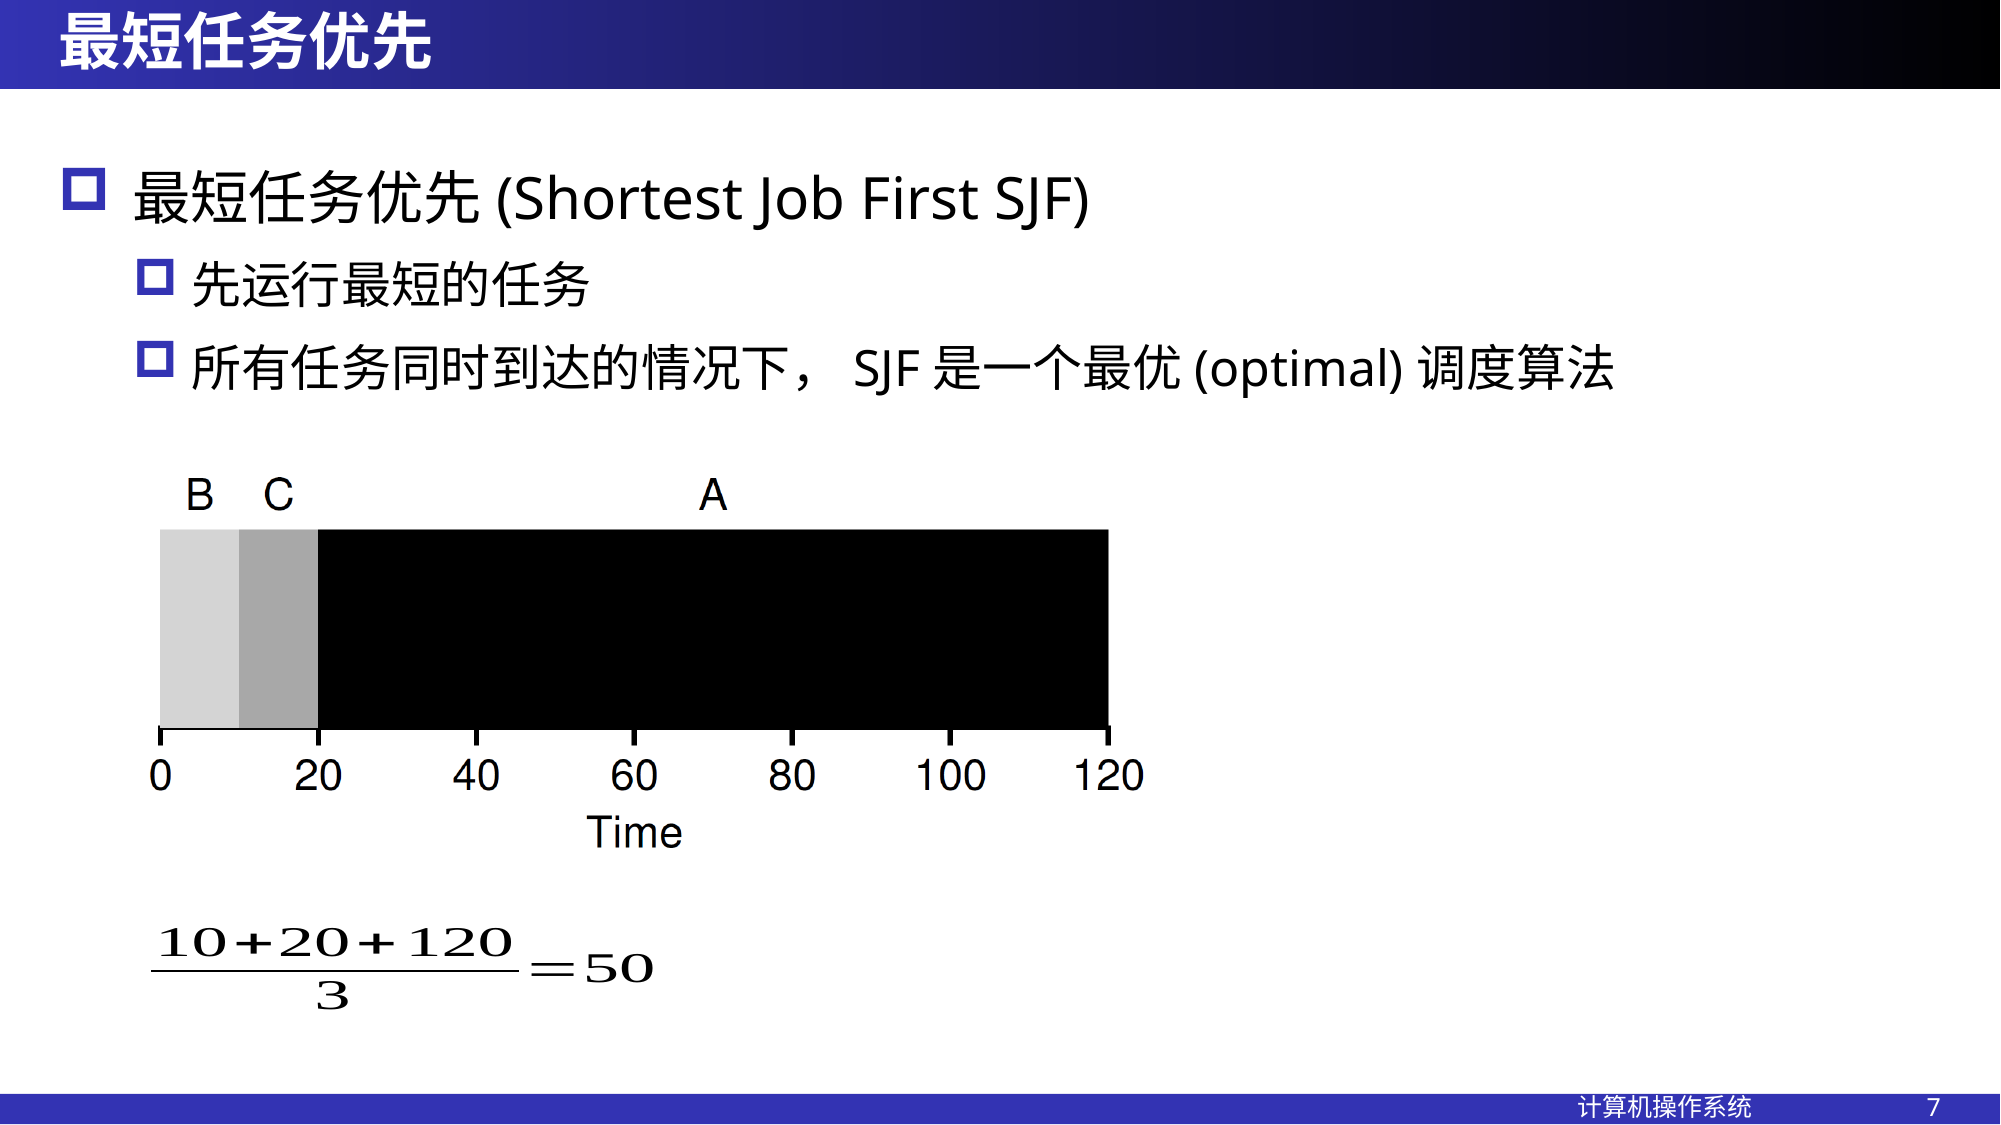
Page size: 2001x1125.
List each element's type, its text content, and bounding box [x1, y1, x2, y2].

title 最短任务优先 [0, 0, 2000, 88]
picture [100, 449, 1175, 870]
slide_number 计算机操作系统 7 [0, 1093, 2000, 1125]
list 最短任务优先(Shortest Job First SJF) 先运行最短的任务 所有任务同时到达的情况下，SJF是一个最优(optimal)调度算法 [0, 88, 2000, 1093]
